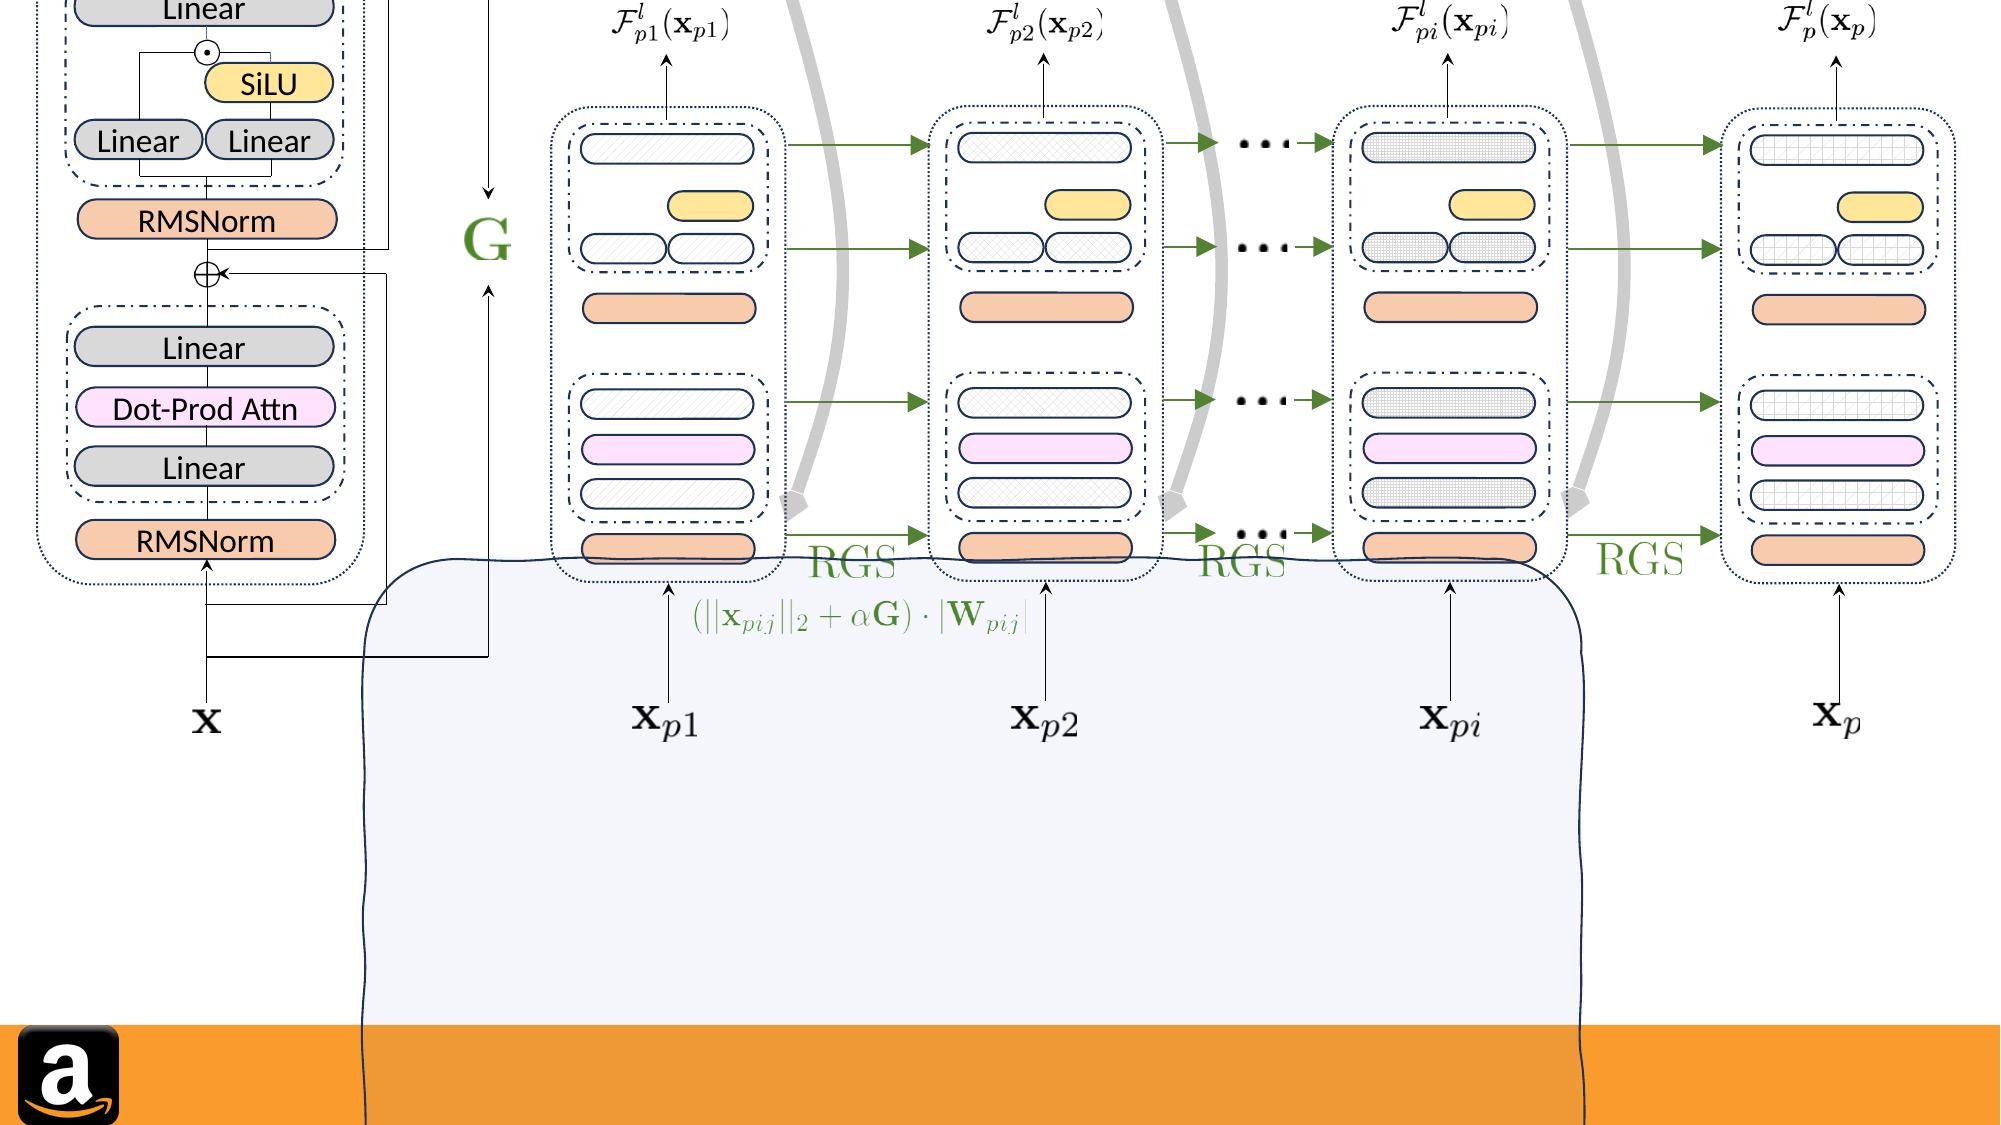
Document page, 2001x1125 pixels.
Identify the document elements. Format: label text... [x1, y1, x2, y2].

picture [194, 39, 220, 66]
text_box [1719, 107, 1957, 585]
text_box [36, 0, 207, 586]
picture [1236, 527, 1287, 539]
picture [1419, 705, 1480, 742]
picture [464, 217, 511, 260]
text_box [1153, 0, 1223, 399]
picture [986, 2, 1102, 44]
picture [1010, 705, 1077, 742]
picture [194, 261, 220, 288]
picture [693, 598, 1026, 634]
picture [1237, 241, 1288, 252]
text_box [567, 372, 769, 524]
text_box [207, 274, 366, 586]
text_box [1737, 124, 1939, 275]
text_box [958, 531, 1133, 559]
picture [191, 709, 222, 733]
text_box [208, 250, 366, 273]
text_box [959, 291, 1135, 324]
picture [1235, 394, 1287, 405]
text_box [550, 106, 787, 557]
picture [1391, 0, 1508, 43]
text_box [567, 122, 769, 274]
text_box [1331, 104, 1569, 576]
text_box [1363, 291, 1539, 324]
text_box RMSNorm [75, 518, 337, 561]
text_box [65, 305, 346, 504]
picture [1197, 542, 1284, 577]
text_box [1751, 293, 1927, 326]
picture [18, 1025, 119, 1125]
text_box [581, 292, 757, 325]
picture [1595, 540, 1682, 575]
text_box [945, 121, 1147, 273]
text_box [1162, 400, 1204, 523]
picture [807, 543, 894, 578]
text_box [207, 0, 366, 249]
text_box [1349, 121, 1551, 273]
picture [1239, 137, 1290, 148]
picture [611, 2, 728, 44]
text_box [927, 104, 1164, 558]
picture [1812, 702, 1860, 739]
text_box [1556, 0, 1626, 519]
text_box [360, 555, 1586, 1125]
text_box [580, 533, 756, 558]
text_box [1362, 531, 1538, 564]
picture [1777, 0, 1875, 42]
text_box [945, 371, 1147, 523]
text_box [1349, 371, 1551, 523]
text_box [1750, 534, 1926, 566]
text_box [774, 0, 844, 523]
text_box [1737, 374, 1939, 525]
text_box [64, 0, 345, 188]
picture [631, 705, 698, 742]
text_box RMSNorm [76, 198, 338, 240]
